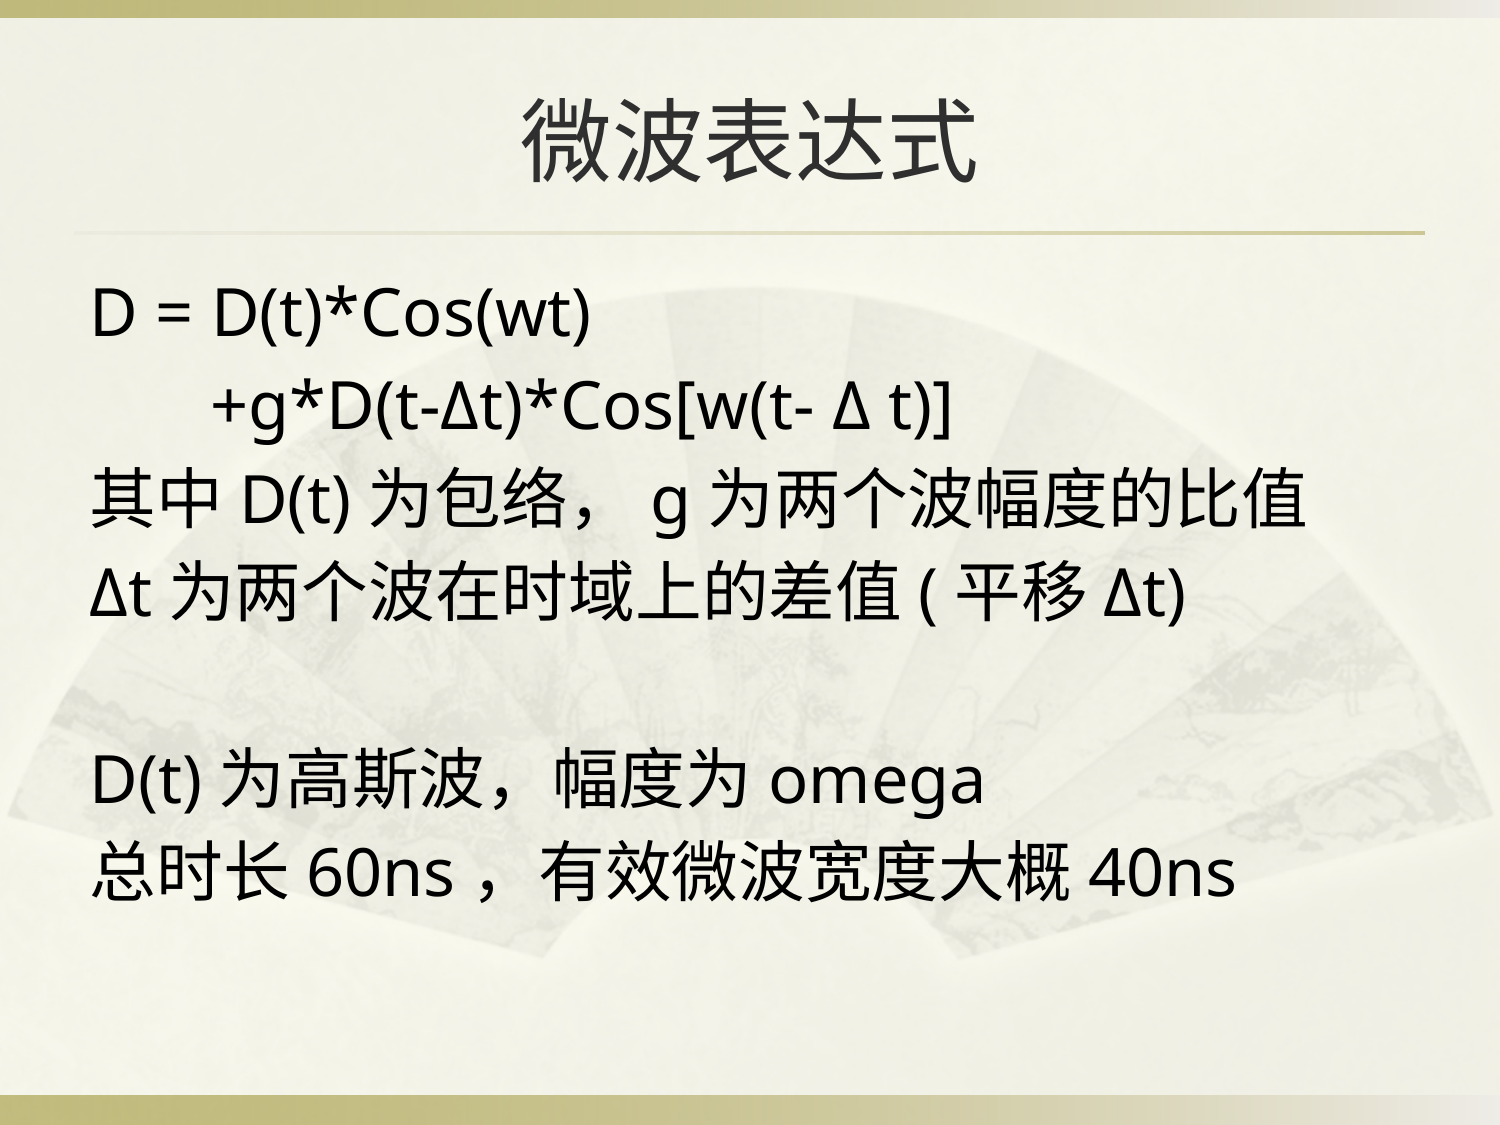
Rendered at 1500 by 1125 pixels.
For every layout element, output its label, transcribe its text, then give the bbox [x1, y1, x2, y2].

list D = D(t)*Cos(wt) +g*D(t-Δt)*Cos[w(t- Δ t)] 其中D(t)为包络，g为两个波幅度的比值 Δt为两个波在时域上的差值(平移Δt) D(t)为高斯波，幅度为omega 总时长60ns，有效微波宽度大概40ns [75, 262, 1425, 1032]
title 微波表达式 [75, 45, 1425, 233]
